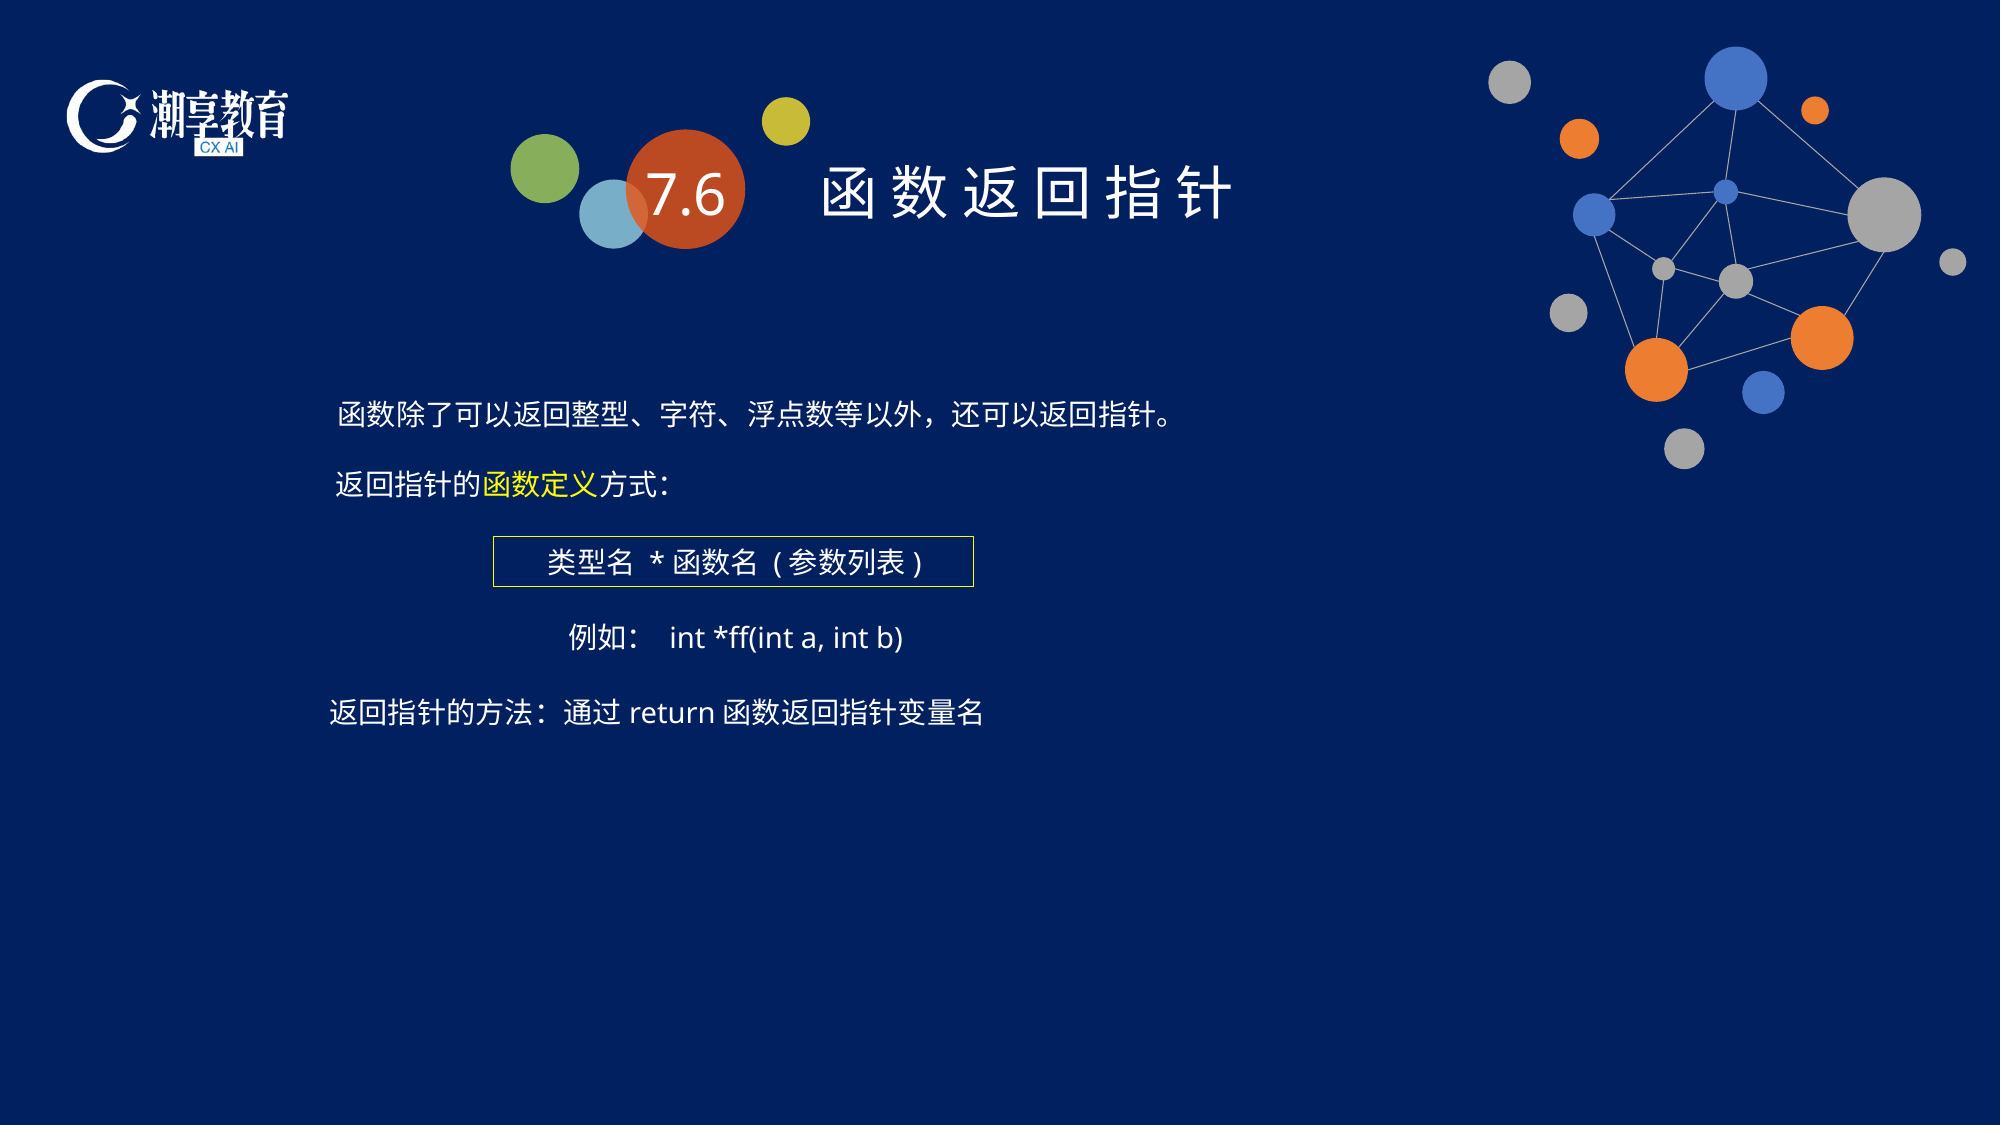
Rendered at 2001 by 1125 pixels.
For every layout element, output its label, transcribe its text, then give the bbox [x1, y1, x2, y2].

text_box 返回指针的方法：通过return函数返回指针变量名 [314, 687, 1001, 737]
text_box 例如： int *ff(int a, int b) [553, 611, 918, 662]
text_box 函 数 返 回 指 针 [811, 149, 1250, 234]
picture [54, 0, 300, 246]
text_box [1488, 46, 1967, 470]
text_box 返回指针的函数定义方式： [321, 459, 702, 509]
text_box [510, 97, 811, 249]
text_box 类型名 *函数名 (参数列表) [493, 536, 974, 587]
text_box 函数除了可以返回整型、字符、浮点数等以外，还可以返回指针。 [322, 388, 1201, 439]
